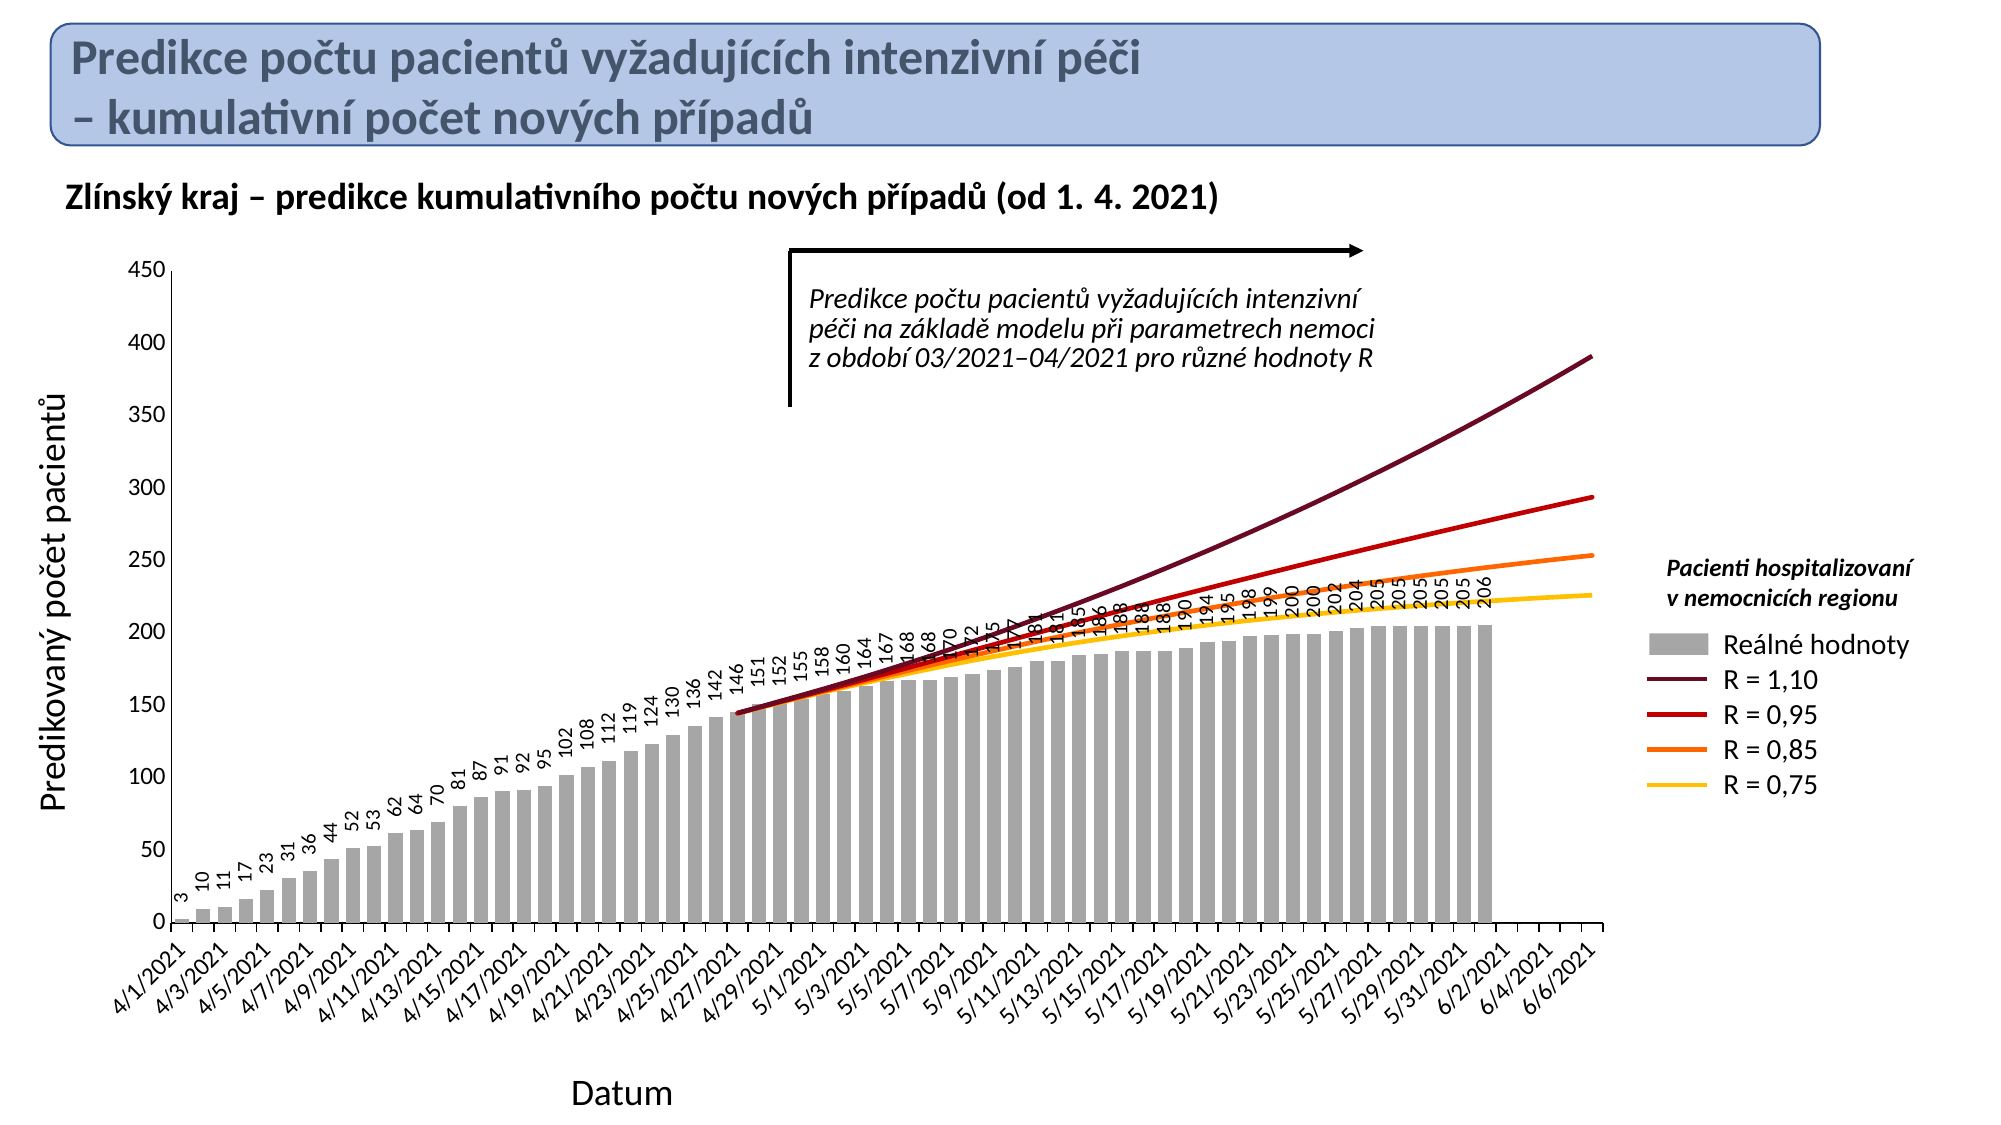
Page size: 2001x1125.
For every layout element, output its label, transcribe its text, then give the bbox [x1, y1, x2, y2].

text_box Datum [556, 1067, 689, 1121]
chart [63, 245, 2000, 1067]
text_box Predikovaný počet pacientů [19, 377, 63, 828]
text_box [788, 250, 1364, 407]
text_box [1647, 618, 1960, 810]
text_box Zlínský kraj – predikce kumulativního počtu nových případů (od 1. 4. 2021) [50, 164, 1642, 225]
text_box Predikce počtu pacientů vyžadujících intenzivní péči – kumulativní počet nových případů [49, 22, 1822, 147]
